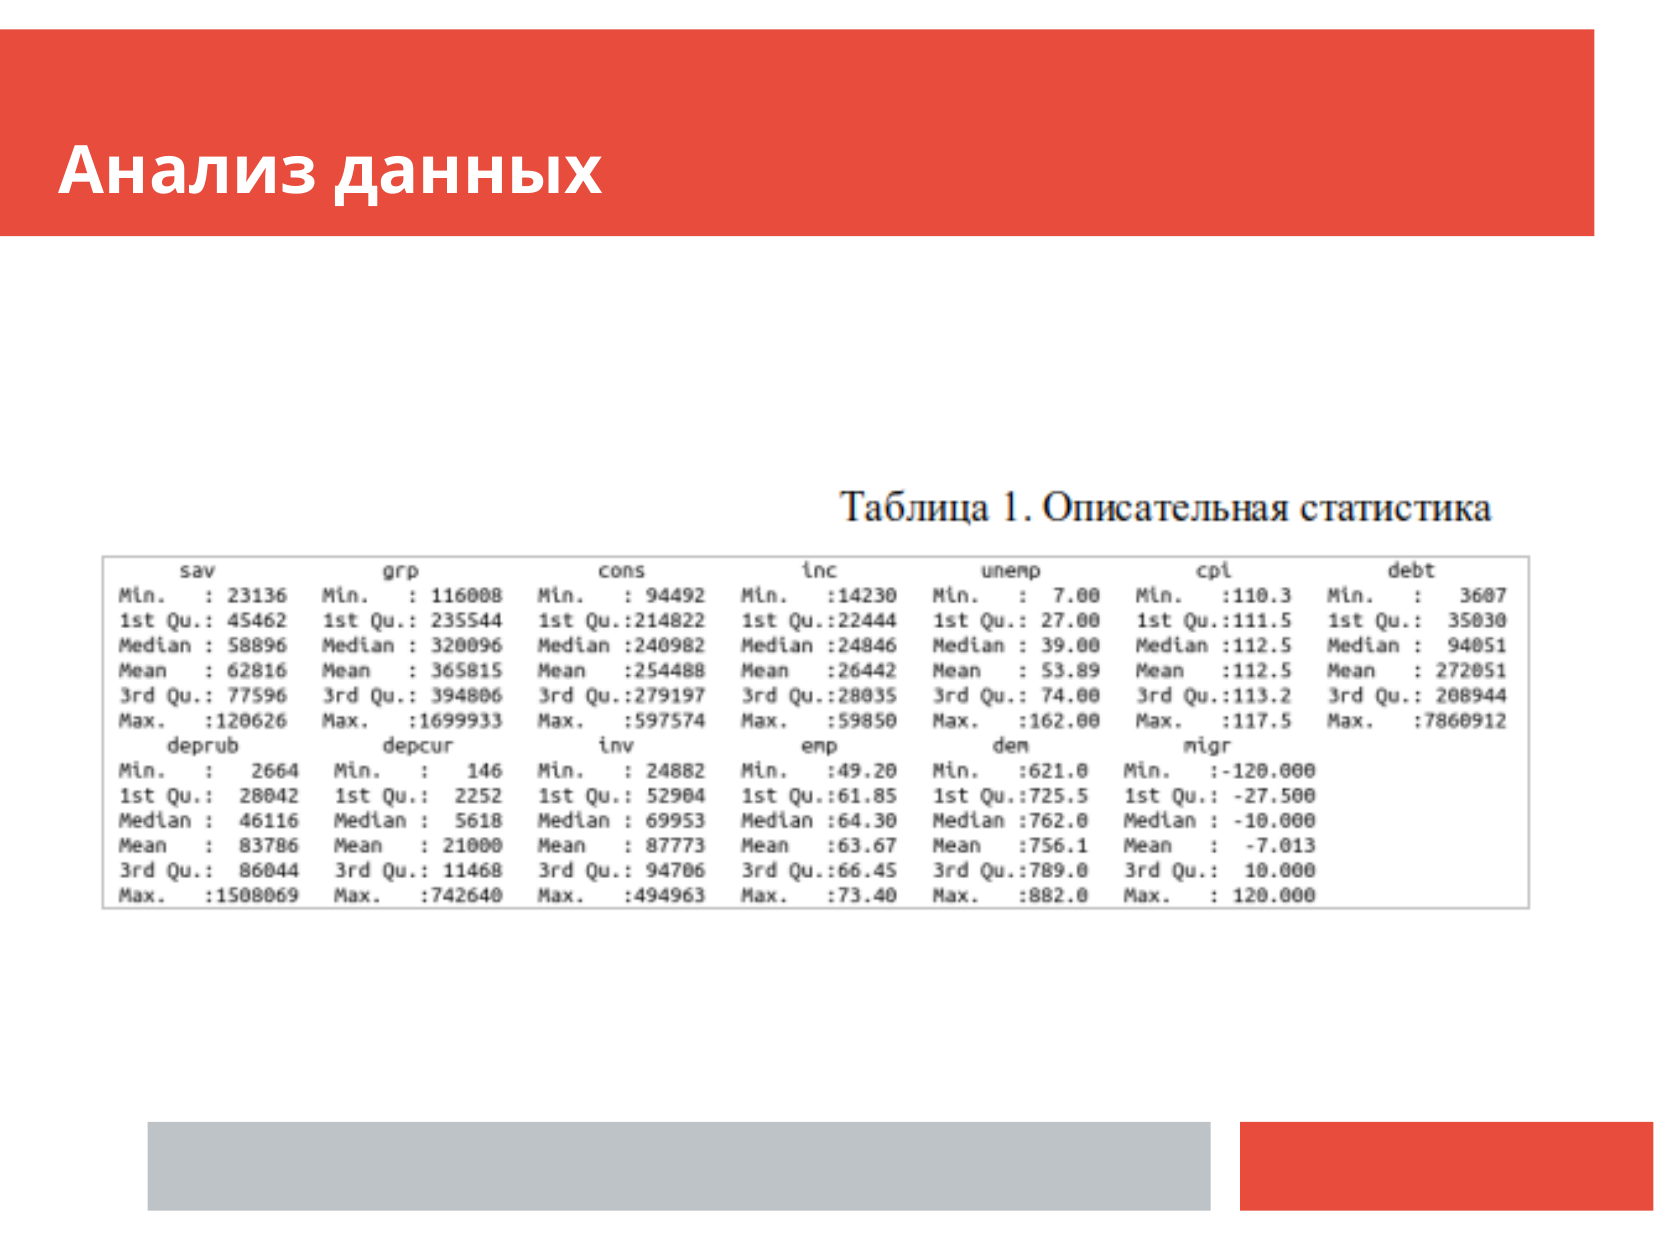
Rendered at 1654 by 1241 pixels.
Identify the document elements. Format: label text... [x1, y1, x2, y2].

picture [33, 476, 1568, 931]
text_box Анализ данных [58, 58, 1595, 207]
